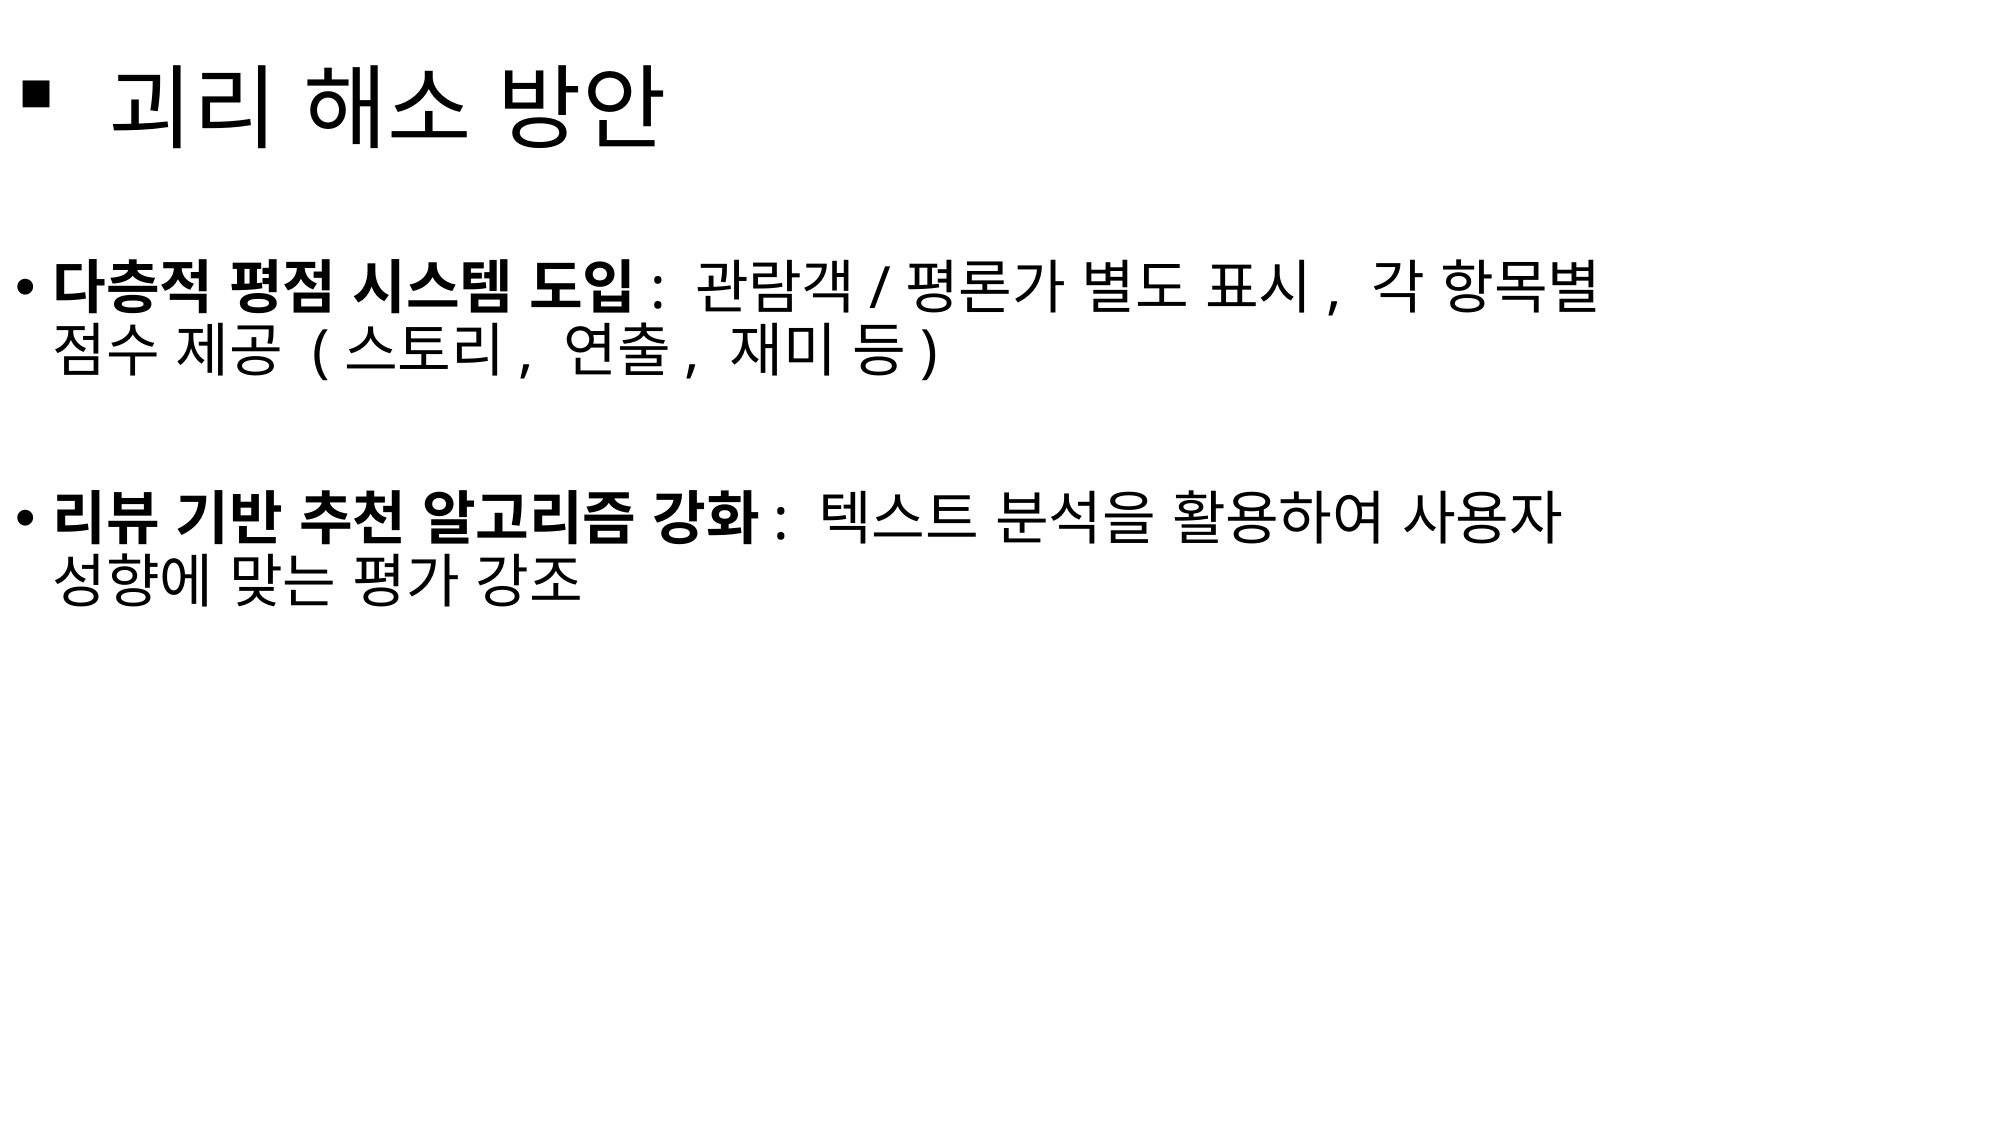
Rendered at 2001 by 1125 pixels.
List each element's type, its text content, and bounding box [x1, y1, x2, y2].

list 다층적 평점 시스템 도입: 관람객/평론가 별도 표시, 각 항목별 점수 제공 (스토리, 연출, 재미 등) 리뷰 기반 추천 알고리즘 강화: 텍스트 분석을 활용하여 사용자 성향에 맞는 평가 강조 [0, 250, 1725, 965]
title 괴리 해소 방안 [0, 3, 1725, 221]
